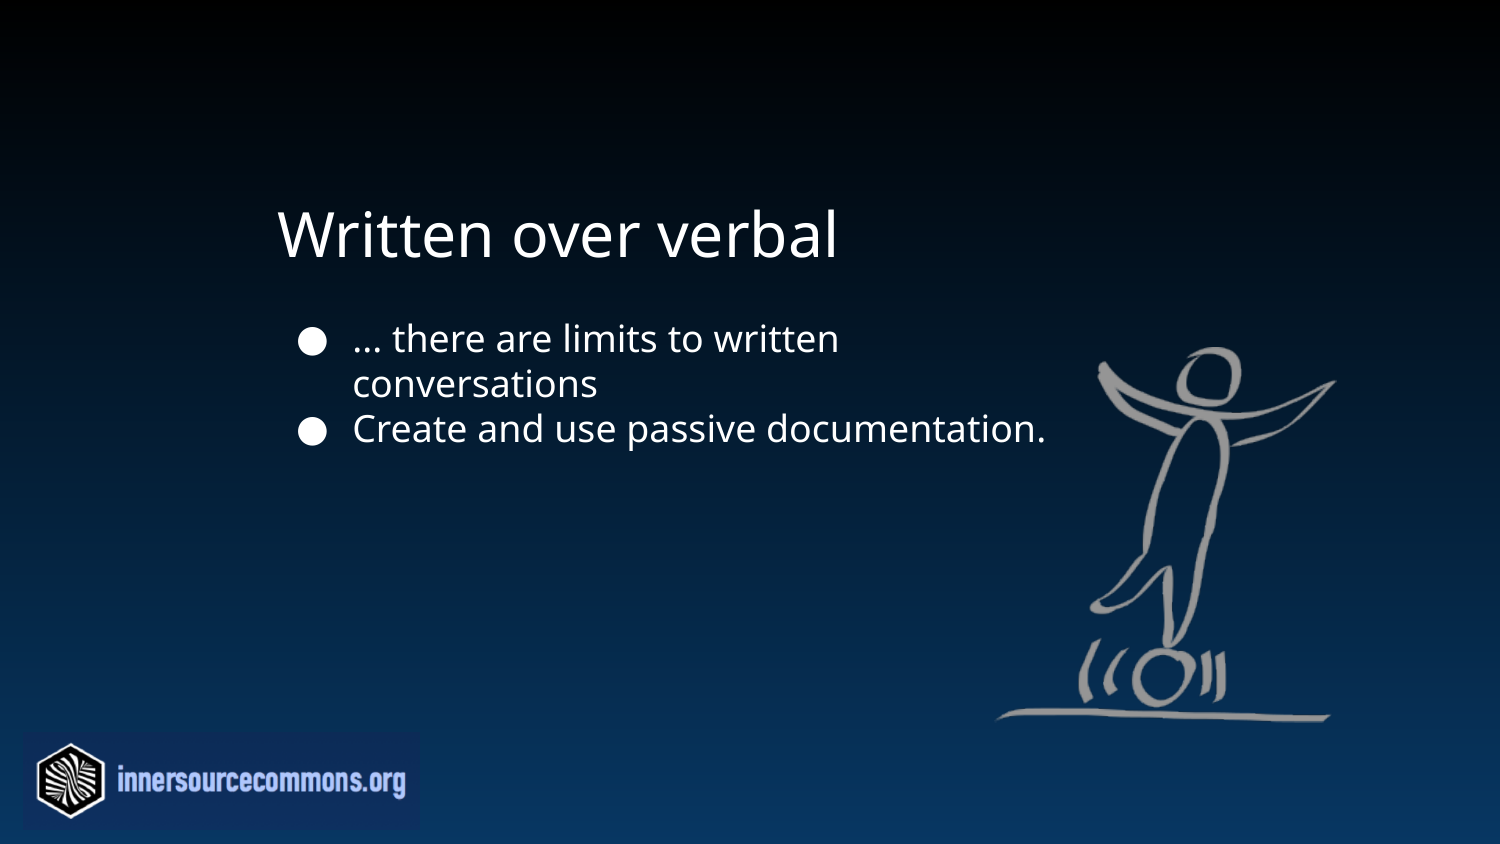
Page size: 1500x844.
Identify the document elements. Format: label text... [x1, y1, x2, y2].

text_box Written over verbal ... there are limits to written conversations Create and use passive documentation. [262, 180, 1078, 267]
picture [994, 347, 1338, 723]
picture [23, 732, 421, 830]
